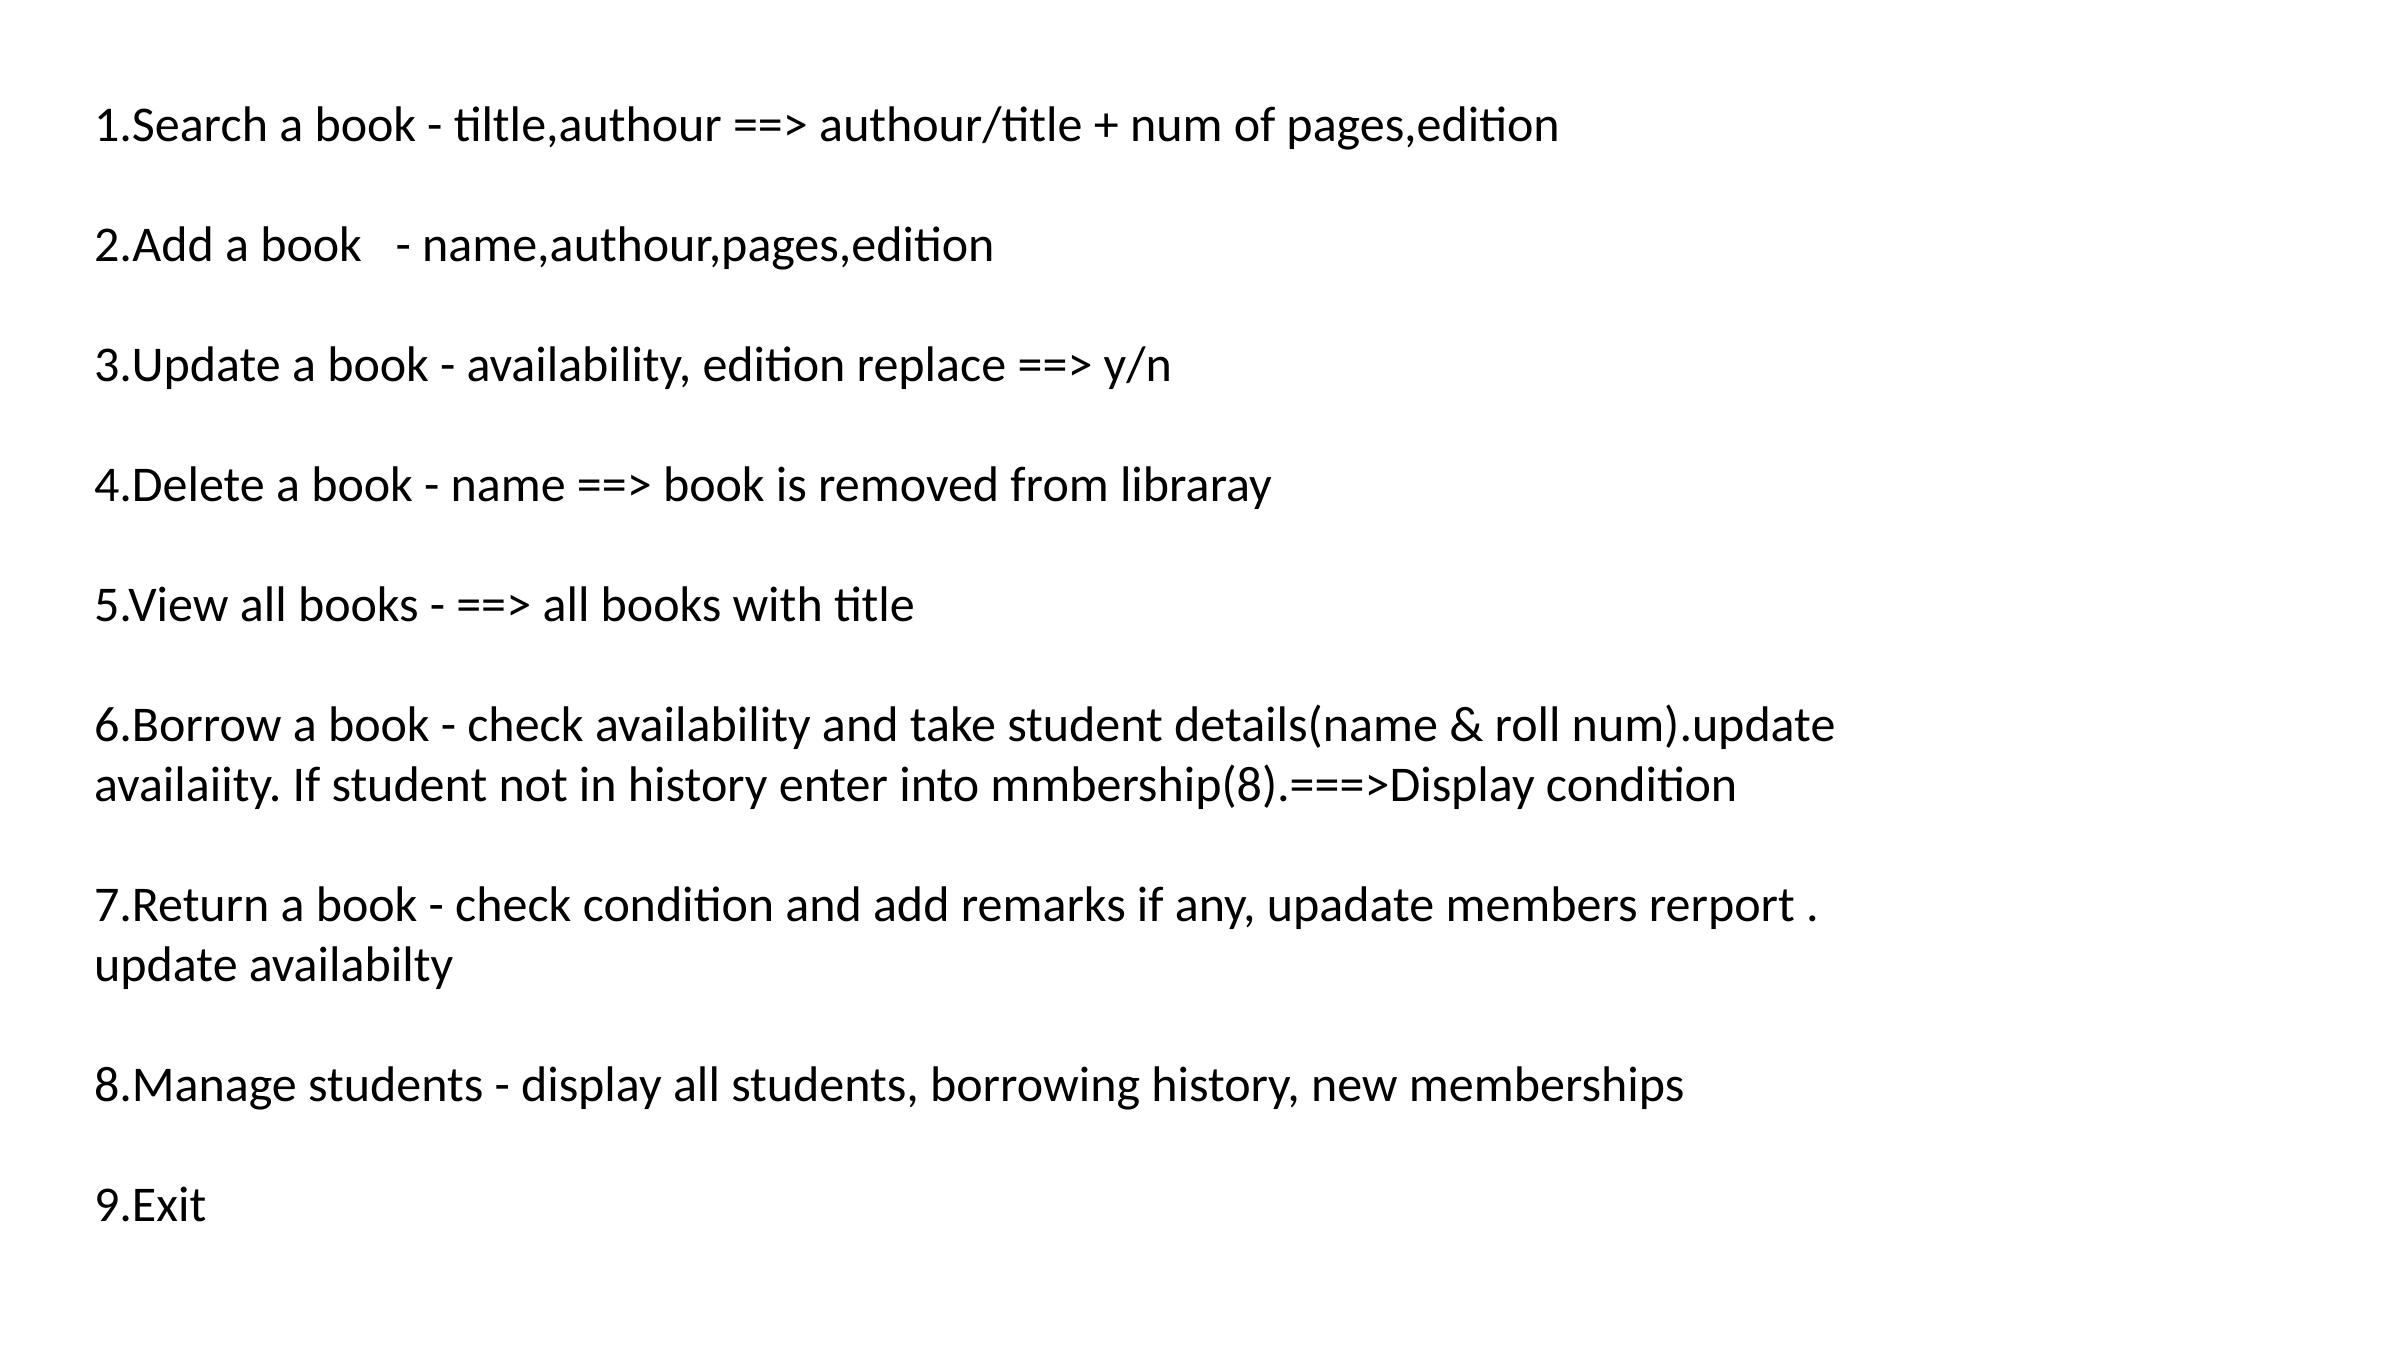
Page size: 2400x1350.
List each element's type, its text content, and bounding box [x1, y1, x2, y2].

text_box 1.Search a book - tiltle,authour ==> authour/title + num of pages,edition 2.Add a book - name,authour,pages,edition 3.Update a book - availability, edition replace ==> y/n 4.Delete a book - name ==> book is removed from libraray 5.View all books - ==> all books with title 6.Borrow a book - check availability and take student details(name & roll num).update availaiity. If student not in history enter into mmbership(8).===>Display condition 7.Return a book - check condition and add remarks if any, upadate members rerport . update availabilty 8.Manage students - display all students, borrowing history, new memberships 9.Exit [79, 83, 1865, 998]
